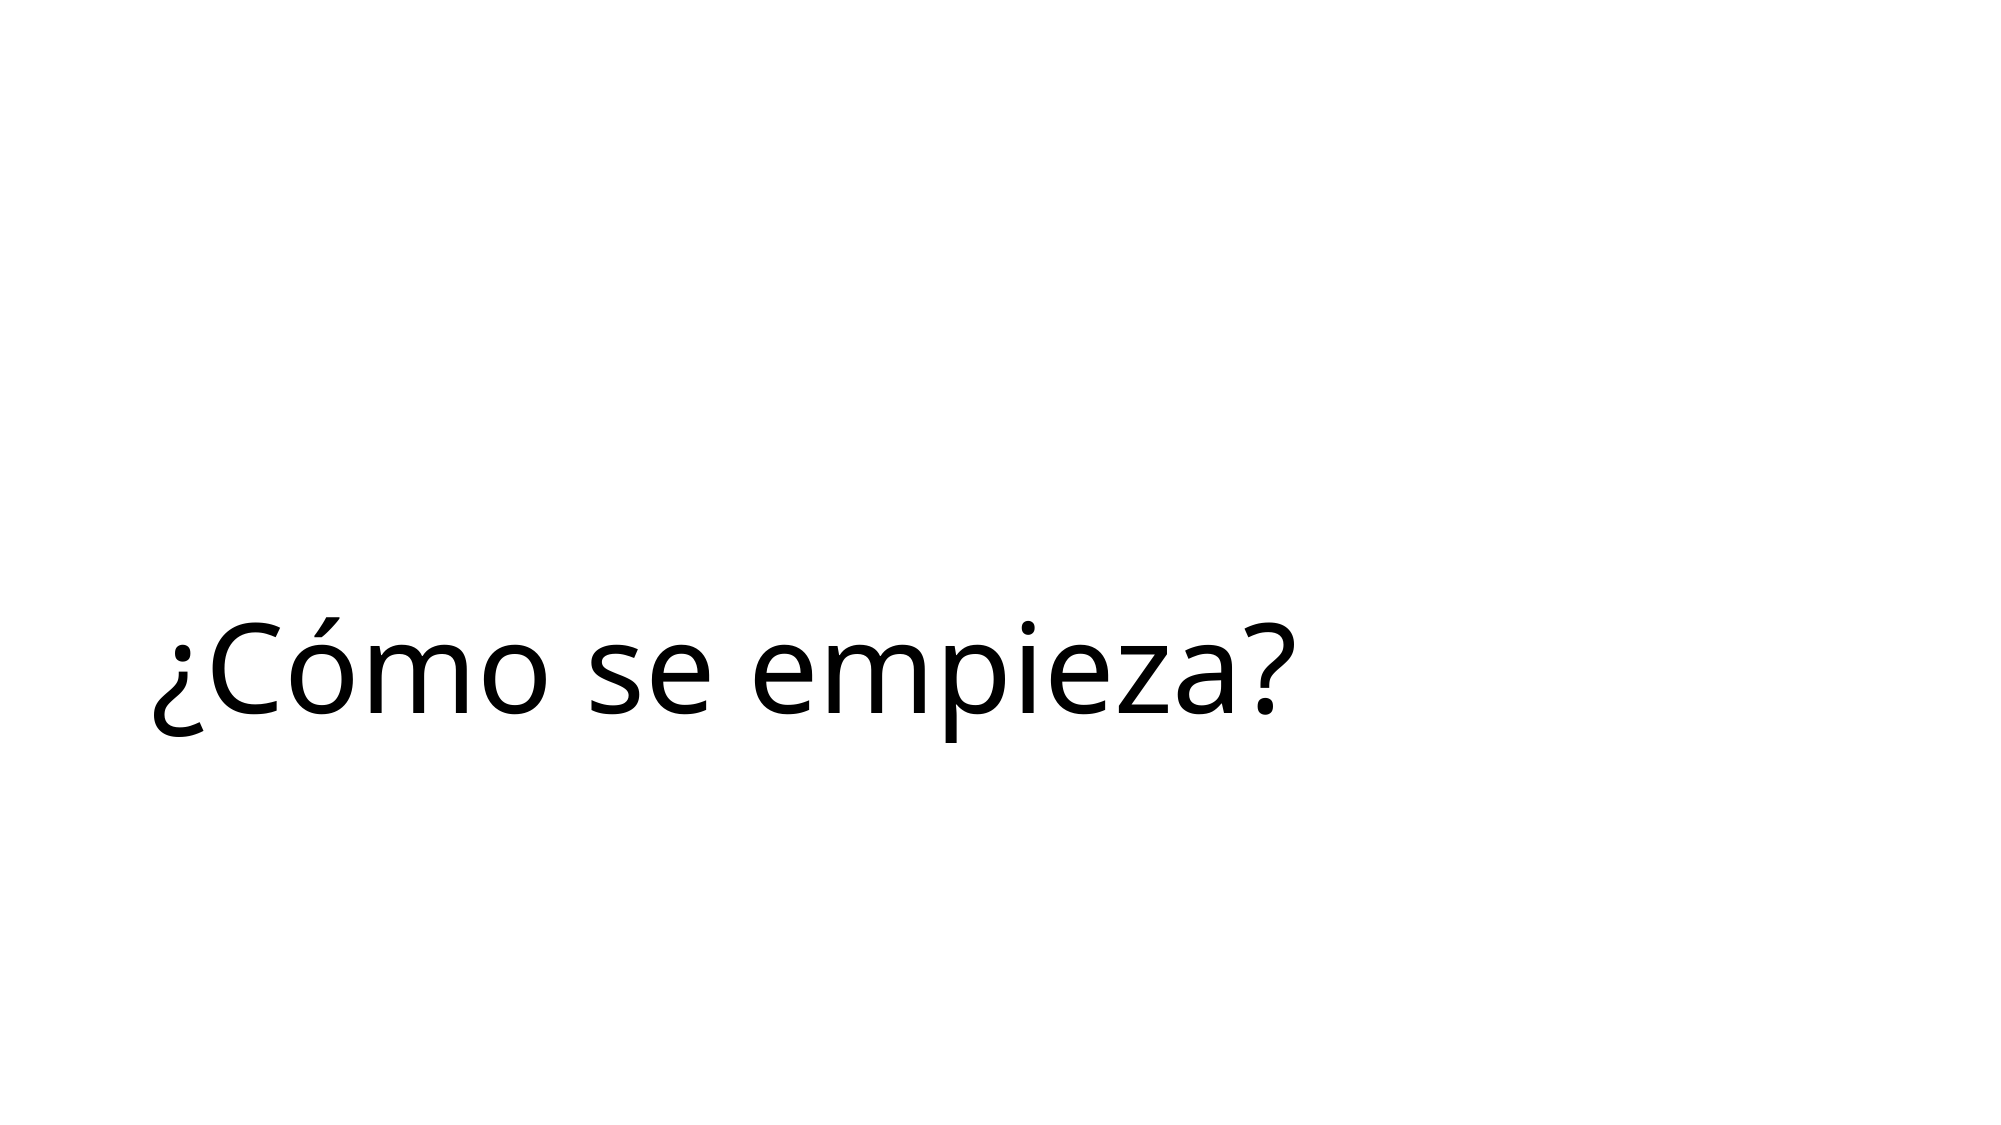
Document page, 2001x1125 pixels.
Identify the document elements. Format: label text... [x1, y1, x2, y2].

title ¿Cómo se empieza? [136, 280, 1862, 749]
